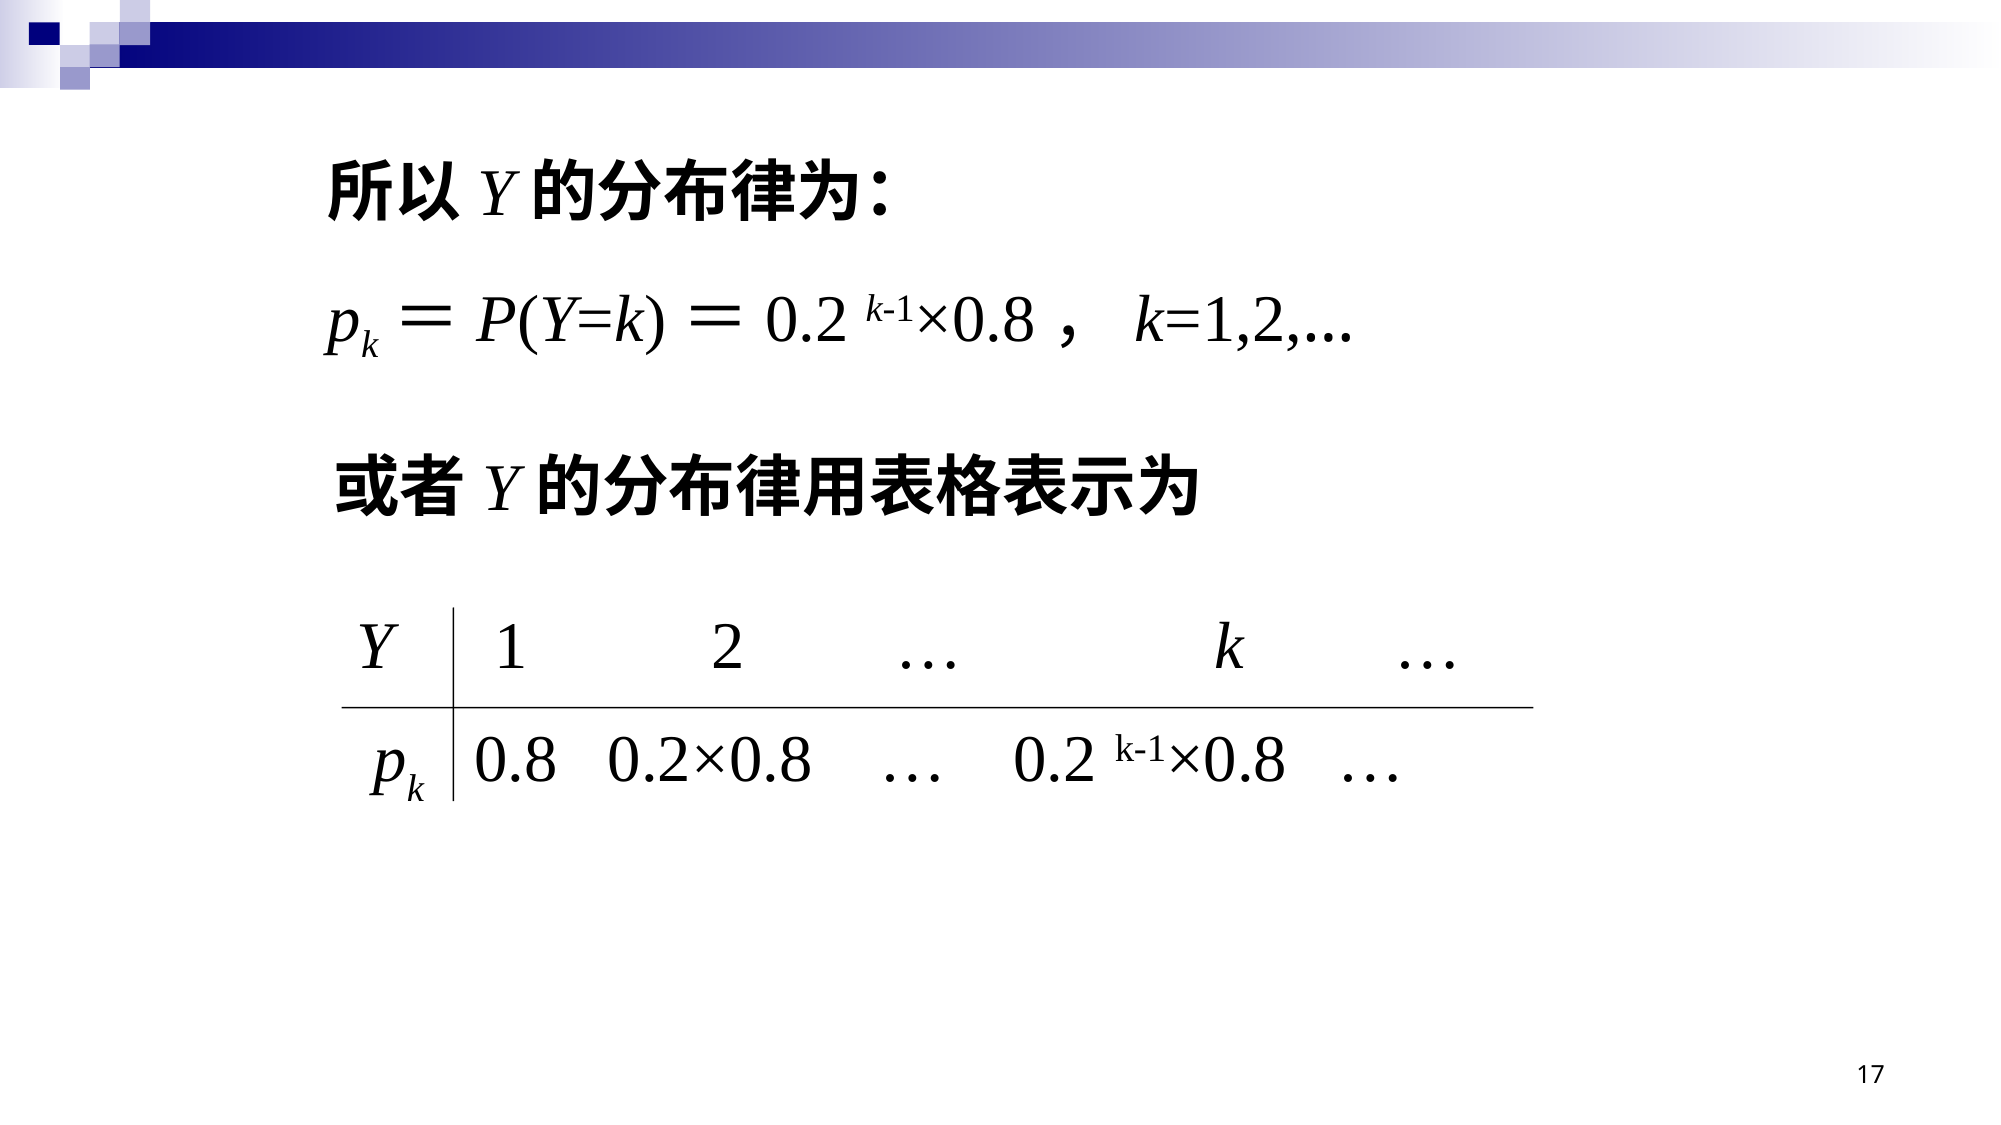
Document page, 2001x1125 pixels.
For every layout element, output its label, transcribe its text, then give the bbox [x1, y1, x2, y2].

text_box 所以Y的分布律为： pk＝P(Y=k)＝0.2 k-1×0.8，k=1,2,… [312, 101, 1371, 373]
slide_number 17 [1433, 1025, 1900, 1100]
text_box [291, 436, 1592, 810]
